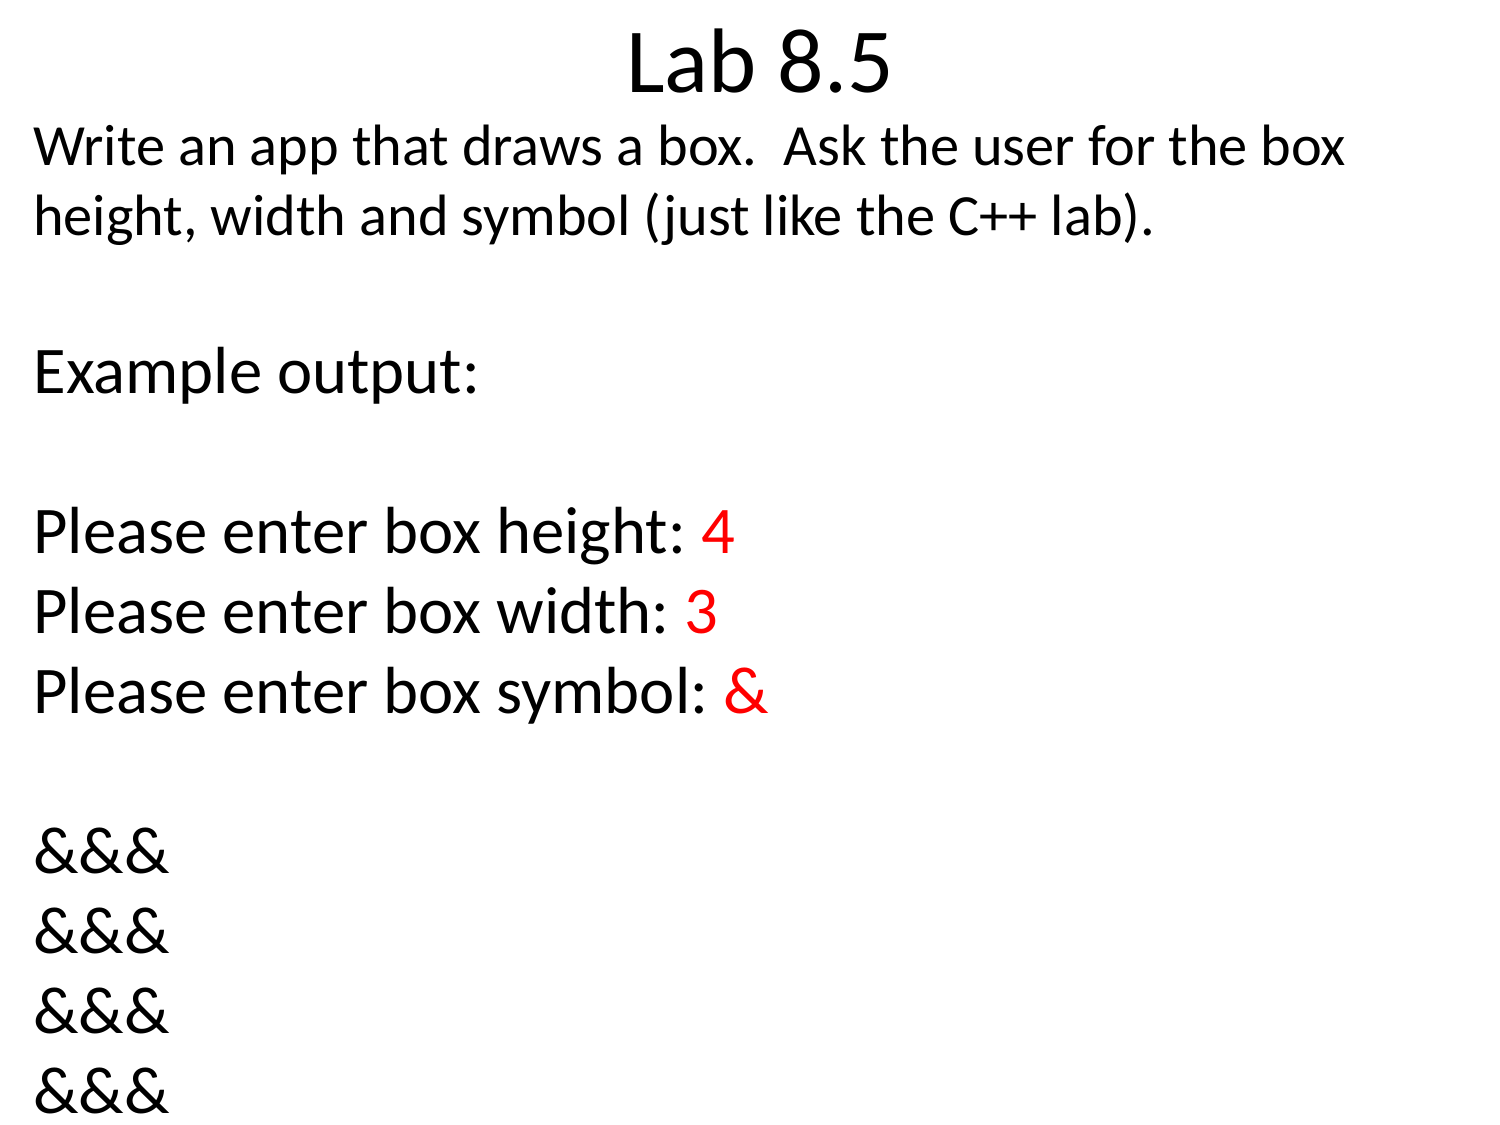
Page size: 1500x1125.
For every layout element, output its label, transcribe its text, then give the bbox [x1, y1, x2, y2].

title Lab 8.5 [75, 0, 1425, 150]
text_box Write an app that draws a box. Ask the user for the box height, width and symbol (just like the C++ lab). Example output: Please enter box height: 4 Please enter box width: 3 Please enter box symbol: & &&& &&& &&& &&& [18, 99, 1400, 1125]
